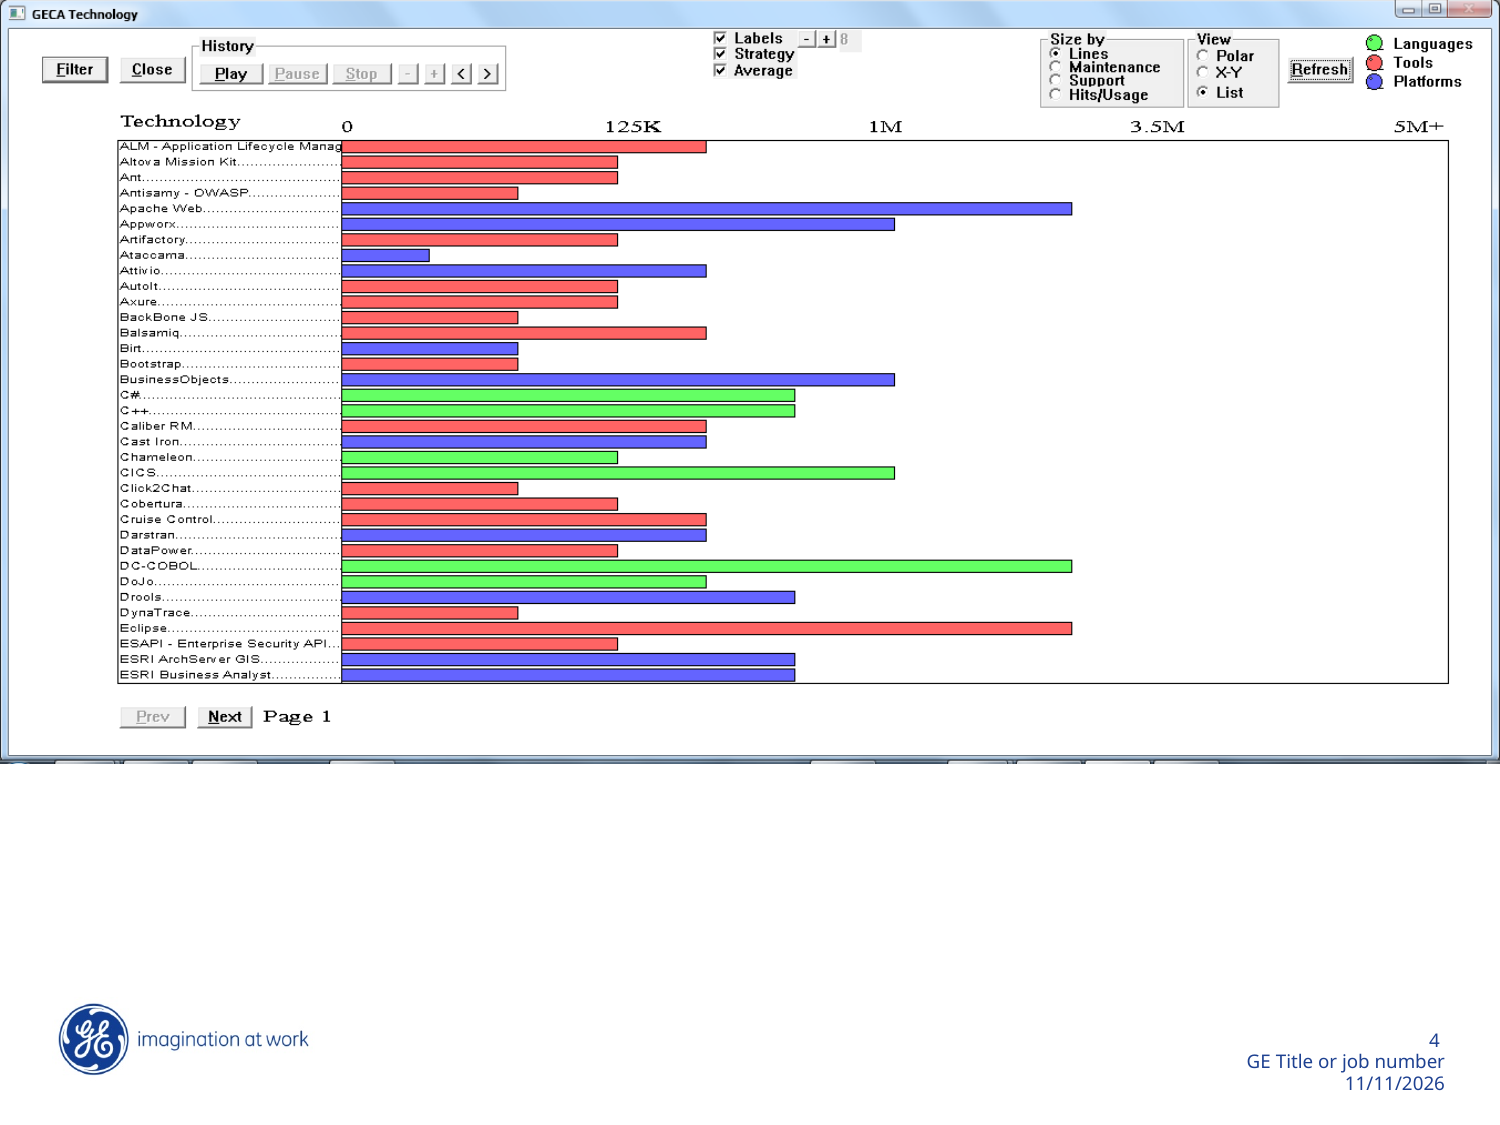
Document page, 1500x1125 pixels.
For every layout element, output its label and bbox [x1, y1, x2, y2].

picture [52, 997, 315, 1081]
picture [0, 0, 1500, 764]
